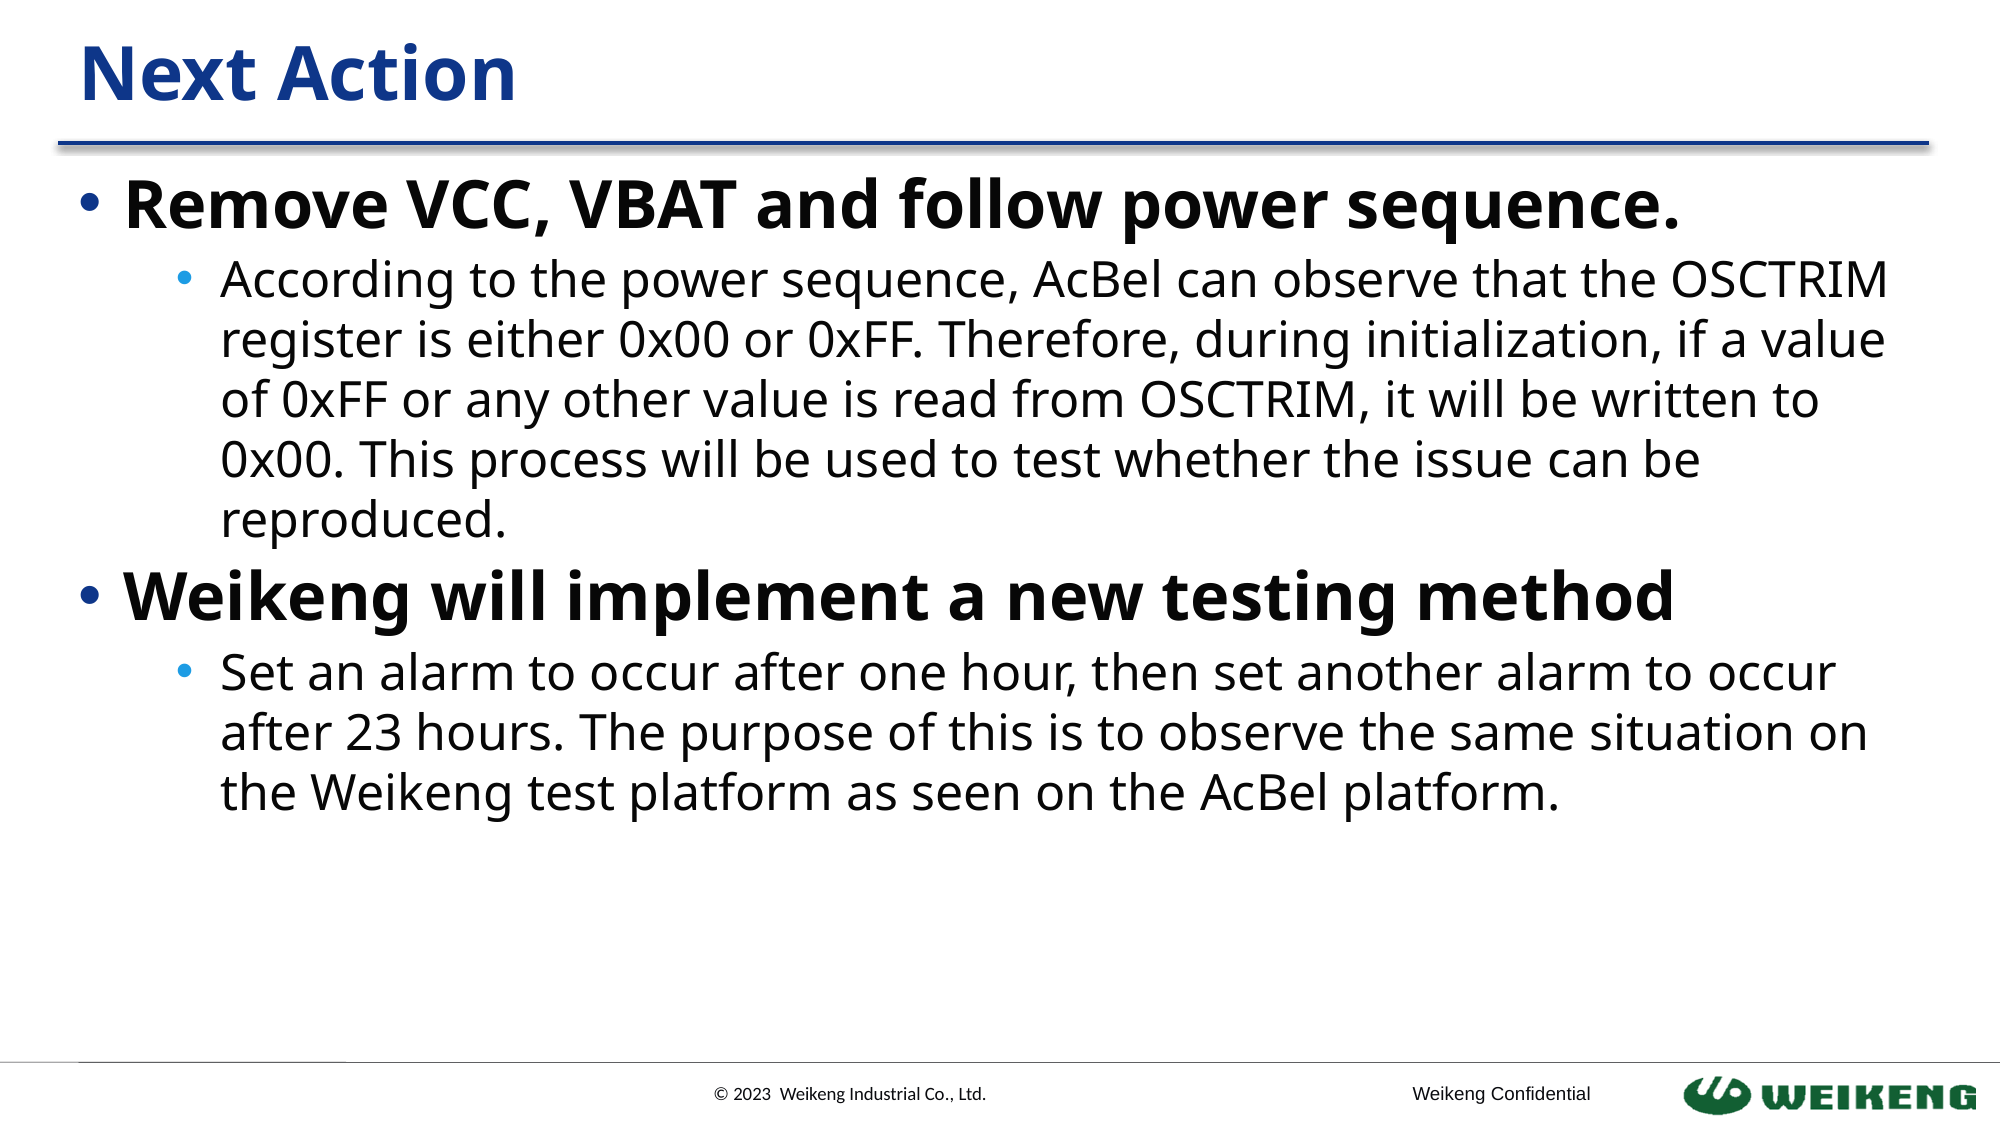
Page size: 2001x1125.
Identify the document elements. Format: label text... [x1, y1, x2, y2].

title Next Action [58, 15, 1929, 144]
picture [1660, 1065, 2000, 1125]
list Remove VCC, VBAT and follow power sequence. According to the power sequence, AcBel can observe that the OSCTRIM register is either 0x00 or 0xFF. Therefore, during initialization, if a value of 0xFF or any other value is read from OSCTRIM, it will be written to 0x00. This process will be used to test whether the issue can be reproduced. Weikeng will implement a new testing method Set an alarm to occur after one hour, then set another alarm to occur after 23 hours. The purpose of this is to observe the same situation on the Weikeng test platform as seen on the AcBel platform. [58, 151, 1929, 1035]
